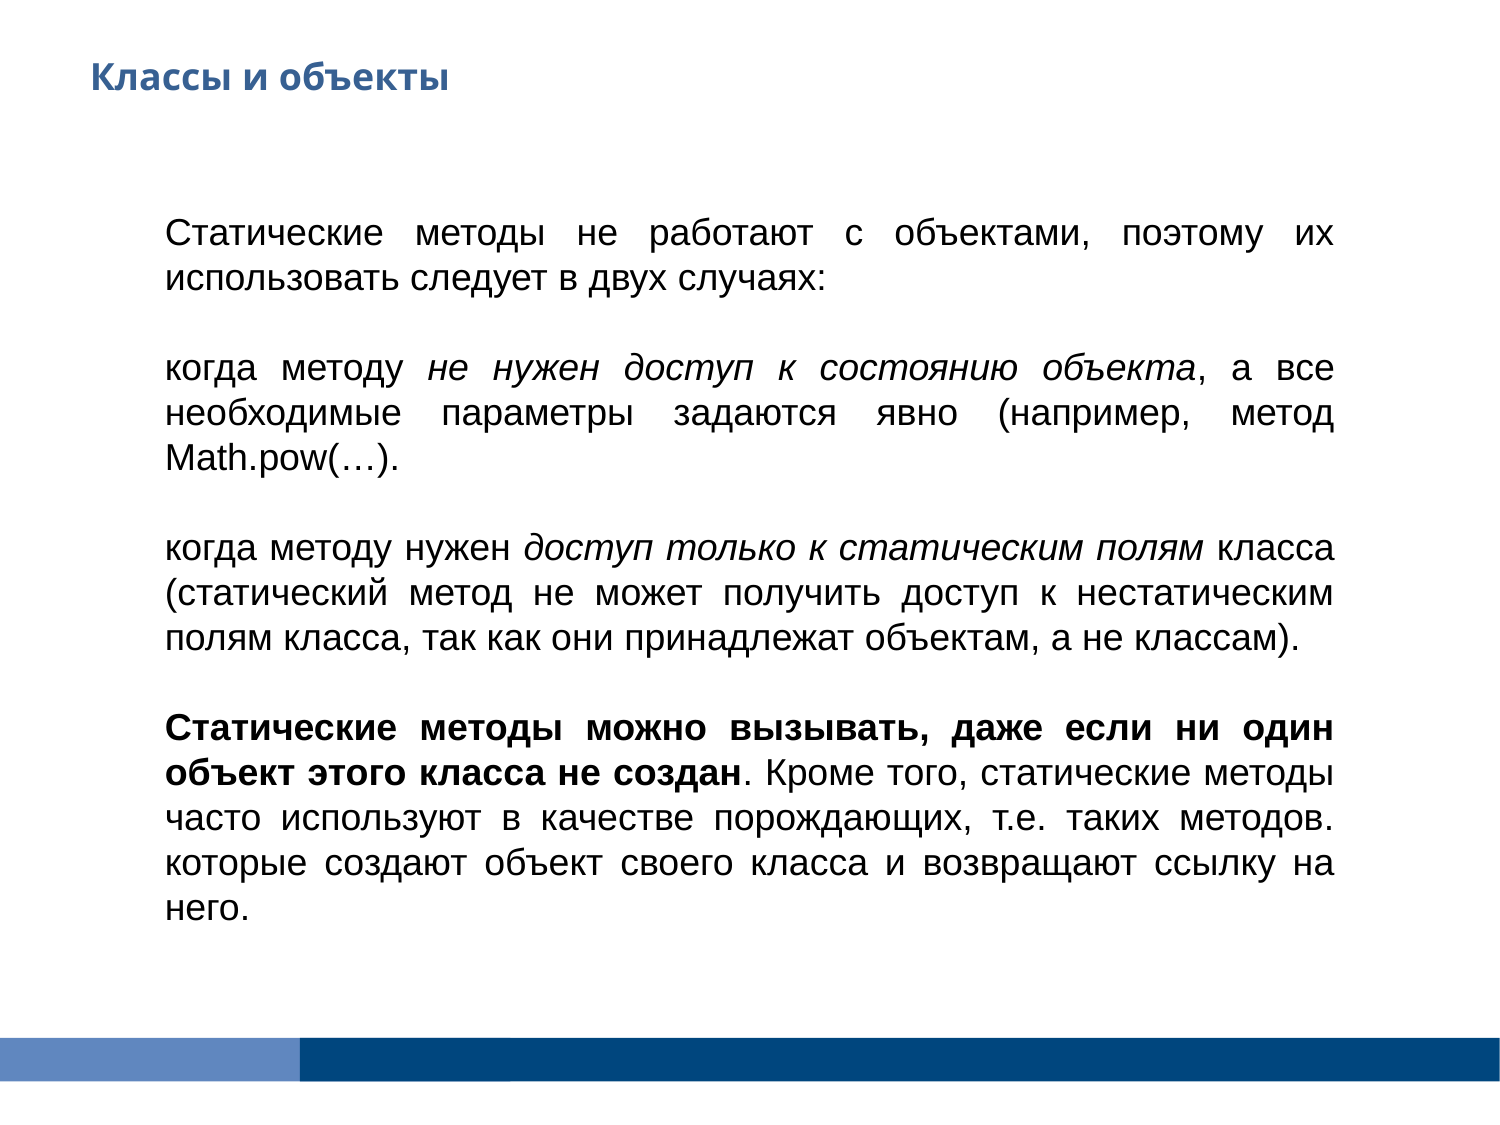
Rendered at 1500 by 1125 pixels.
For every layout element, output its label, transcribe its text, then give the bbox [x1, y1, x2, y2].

text_box Классы и объекты [74, 45, 1425, 163]
text_box Статические методы не работают с объектами, поэтому их использовать следует в двух случаях: когда методу не нужен доступ к состоянию объекта, а все необходимые параметры задаются явно (например, метод Math.pow(…). когда методу нужен доступ только к статическим полям класса (статический метод не может получить доступ к нестатическим полям класса, так как они принадлежат объектам, а не классам). Статические методы можно вызывать, даже если ни один объект этого класса не создан. Кроме того, статические методы часто используют в качестве порождающих, т.е. таких методов. которые создают объект своего класса и возвращают ссылку на него. [149, 200, 1350, 988]
